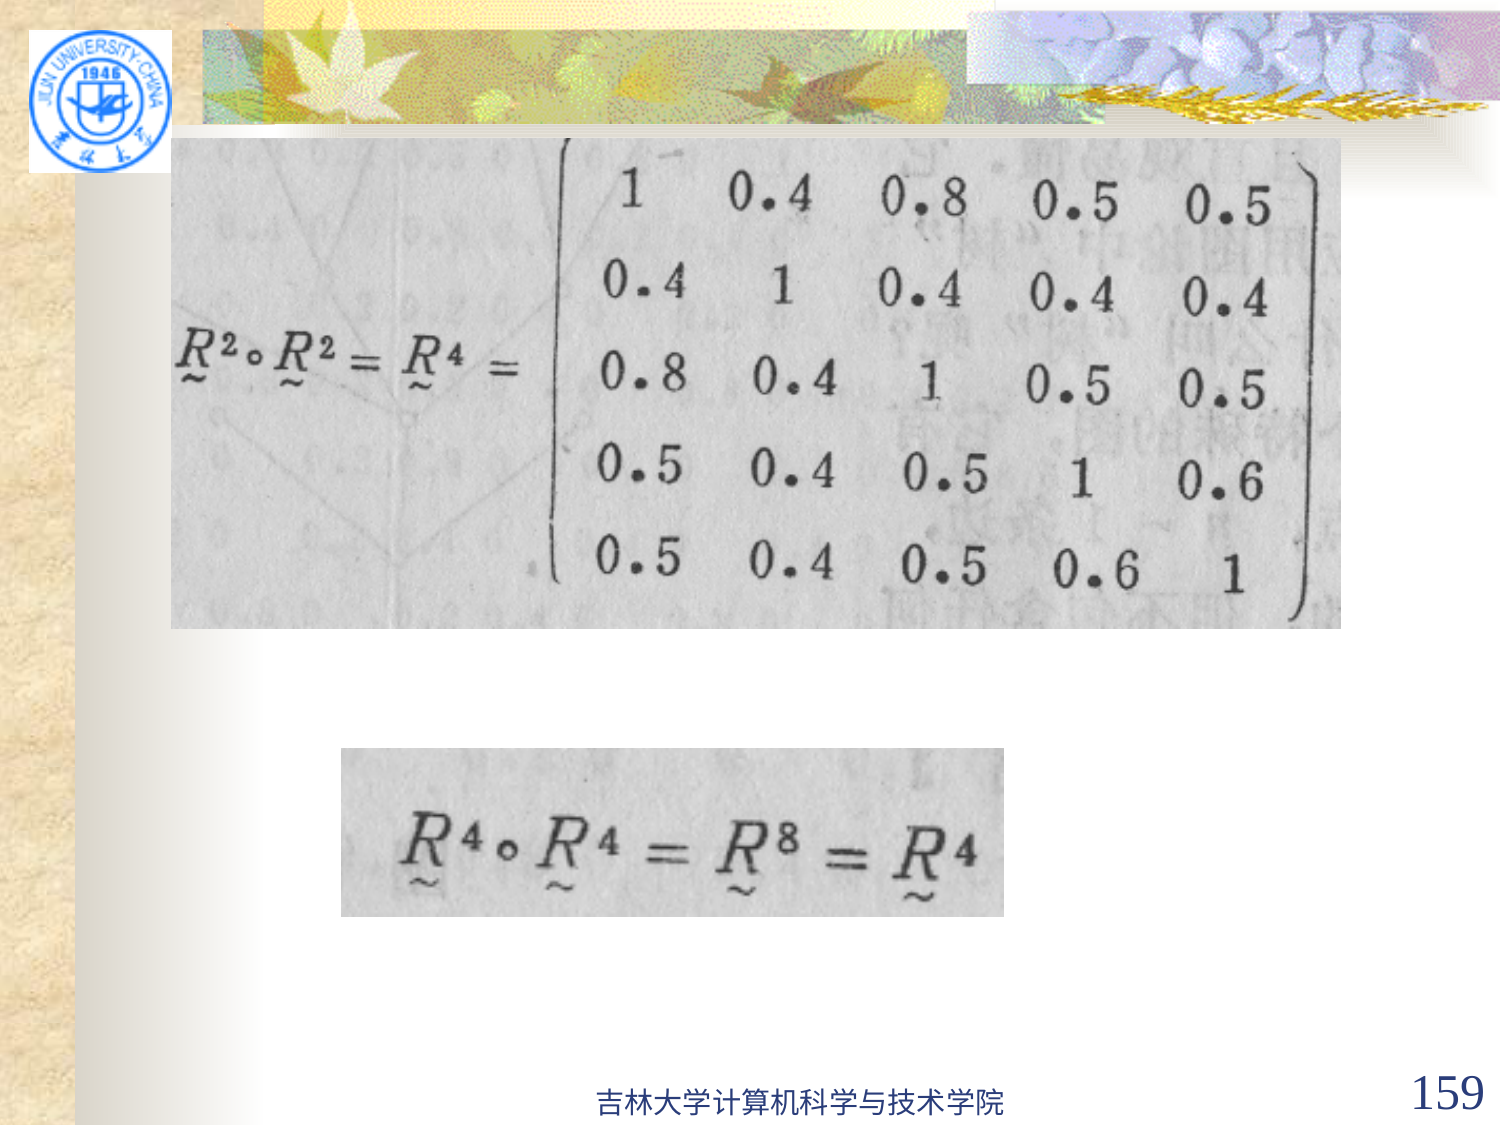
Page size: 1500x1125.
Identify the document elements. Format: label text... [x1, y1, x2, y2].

picture [341, 748, 1004, 918]
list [170, 138, 1341, 629]
footer 吉林大学计算机科学与技术学院 [562, 1051, 1038, 1125]
picture [0, 0, 1500, 1125]
slide_number 159 [1349, 1051, 1500, 1125]
